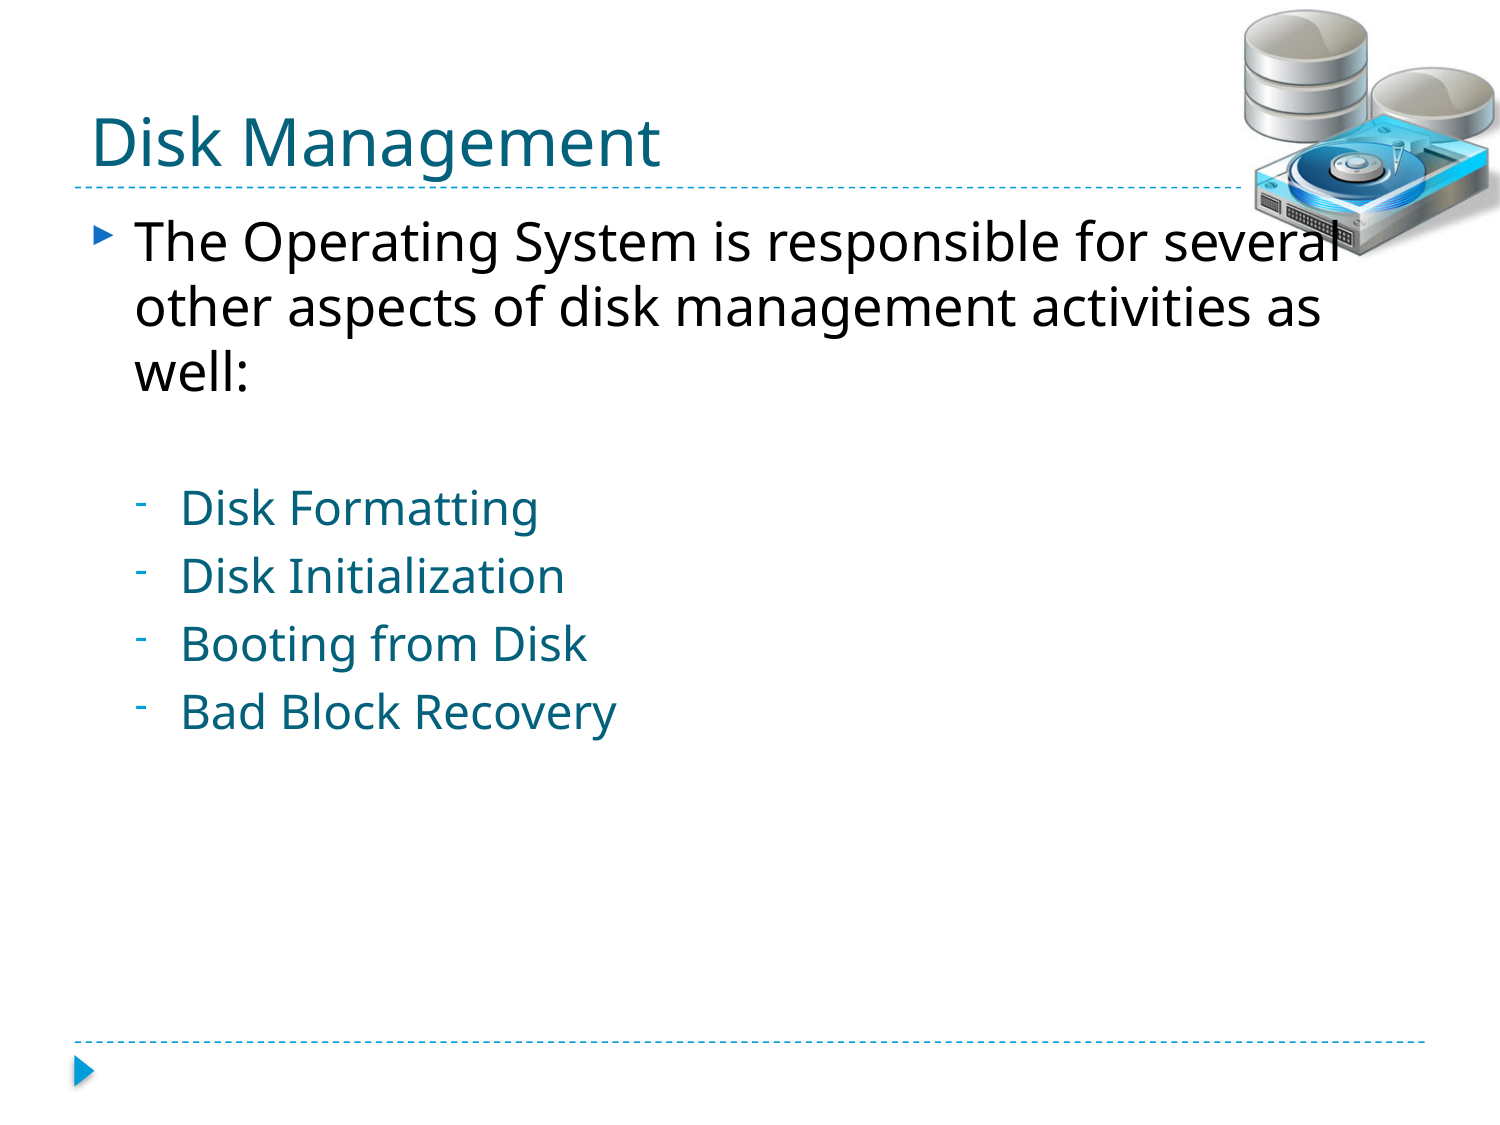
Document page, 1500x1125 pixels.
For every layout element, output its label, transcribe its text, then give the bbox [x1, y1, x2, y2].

picture [1241, 0, 1500, 262]
list The Operating System is responsible for several other aspects of disk management activities as well: Disk Formatting Disk Initialization Booting from Disk Bad Block Recovery [74, 199, 1426, 1011]
title Disk Management [74, 24, 1426, 188]
picture [1241, 188, 1409, 199]
